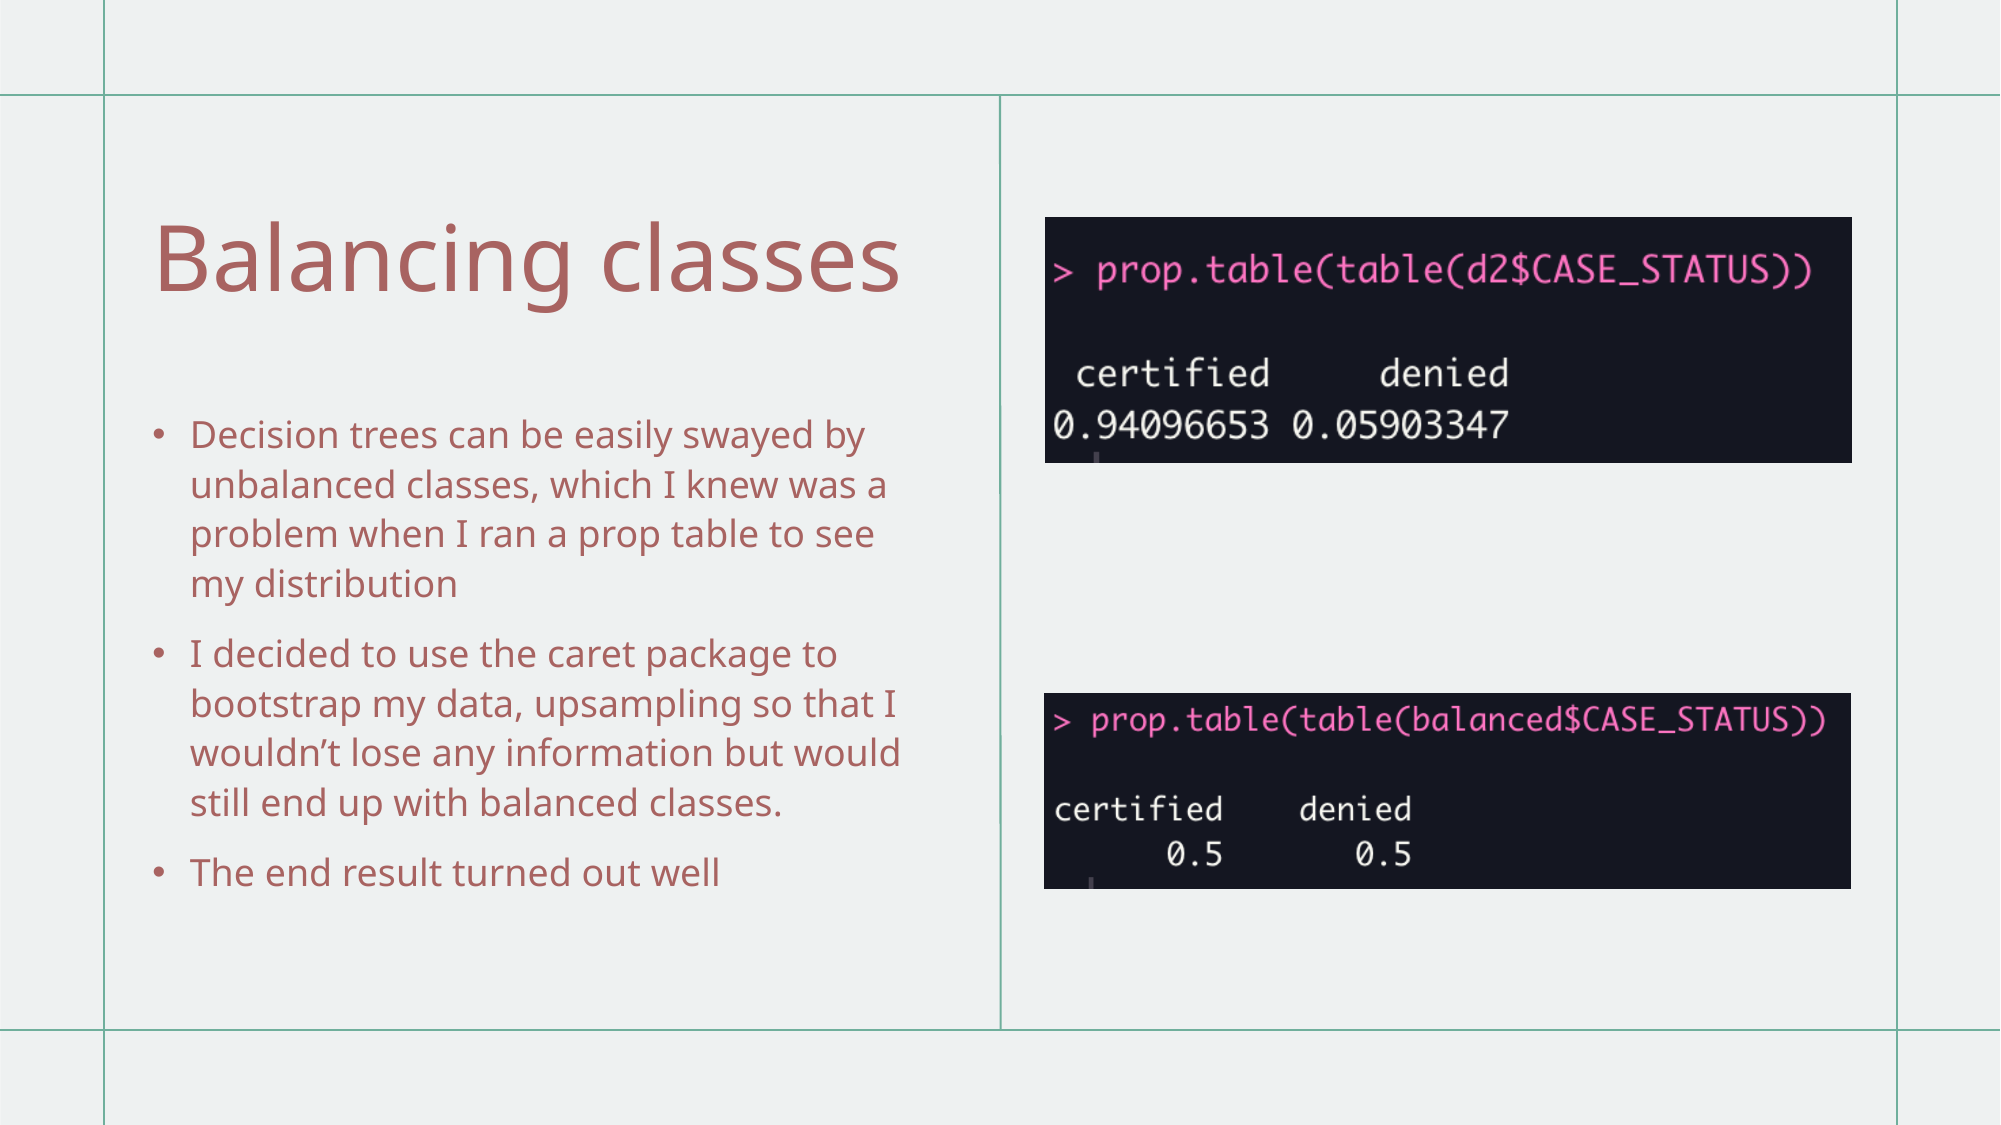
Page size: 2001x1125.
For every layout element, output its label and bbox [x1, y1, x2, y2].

picture [1044, 693, 1851, 889]
picture [1045, 217, 1852, 463]
text_box [0, 0, 2000, 1125]
